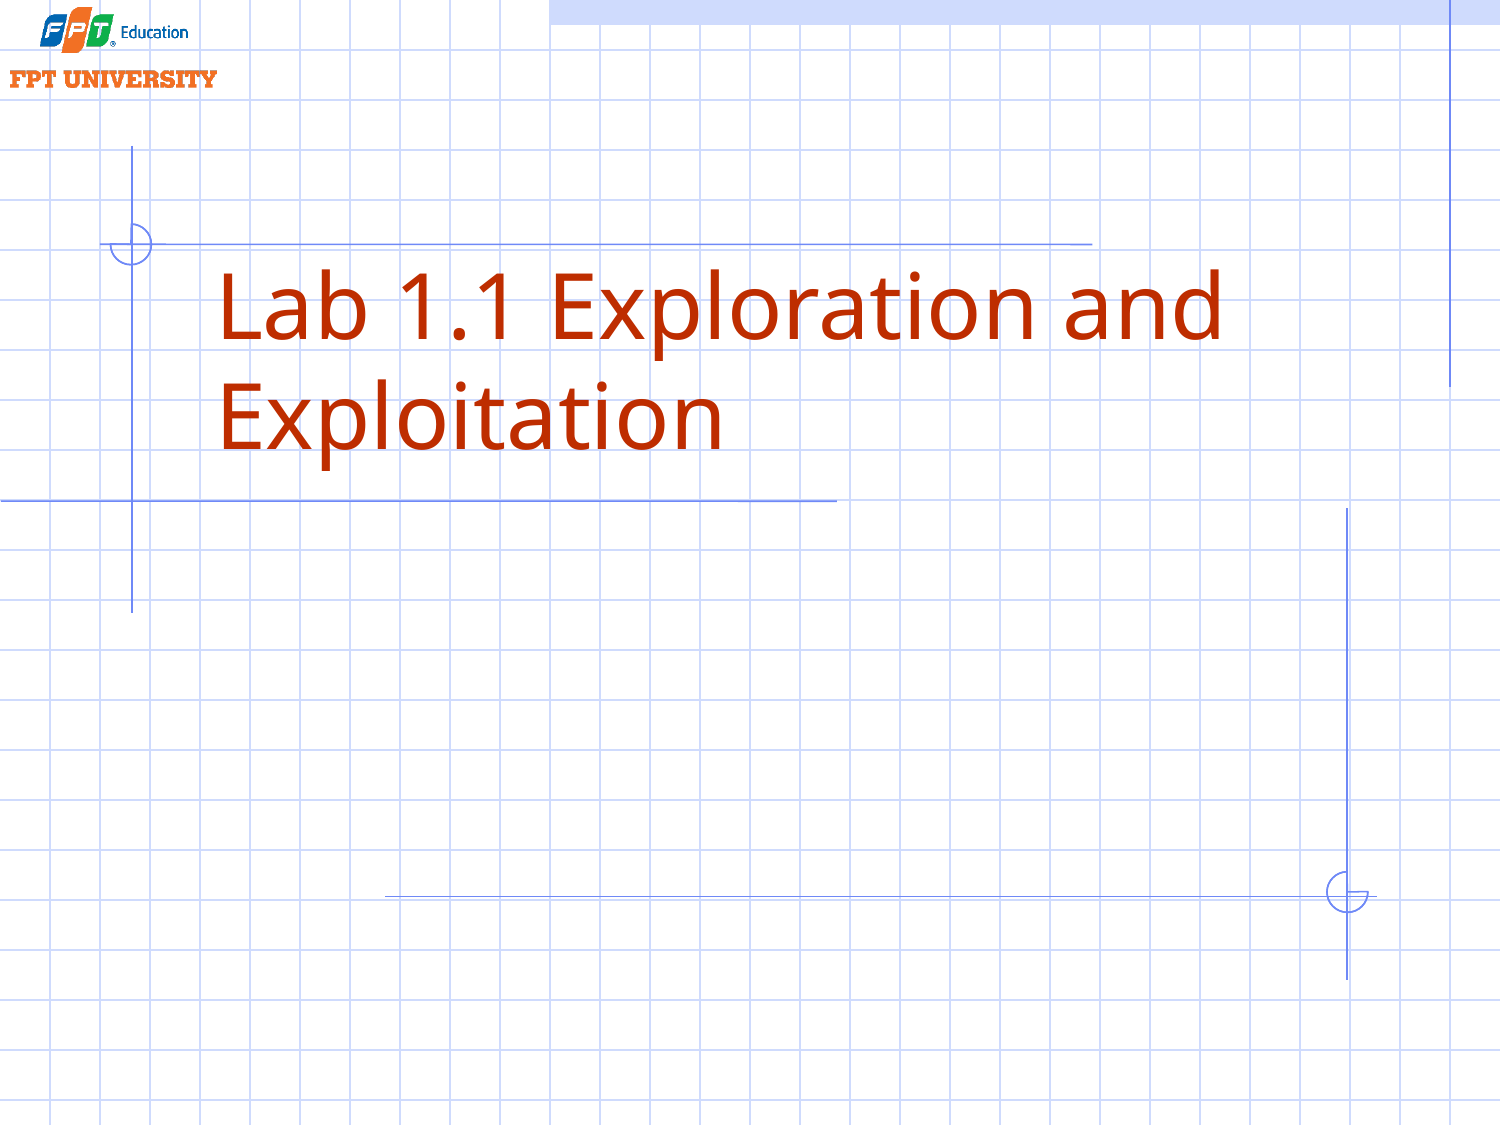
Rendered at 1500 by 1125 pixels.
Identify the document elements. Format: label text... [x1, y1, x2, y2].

title Lab 1.1 Exploration and Exploitation [200, 287, 1475, 475]
picture [10, 6, 217, 88]
